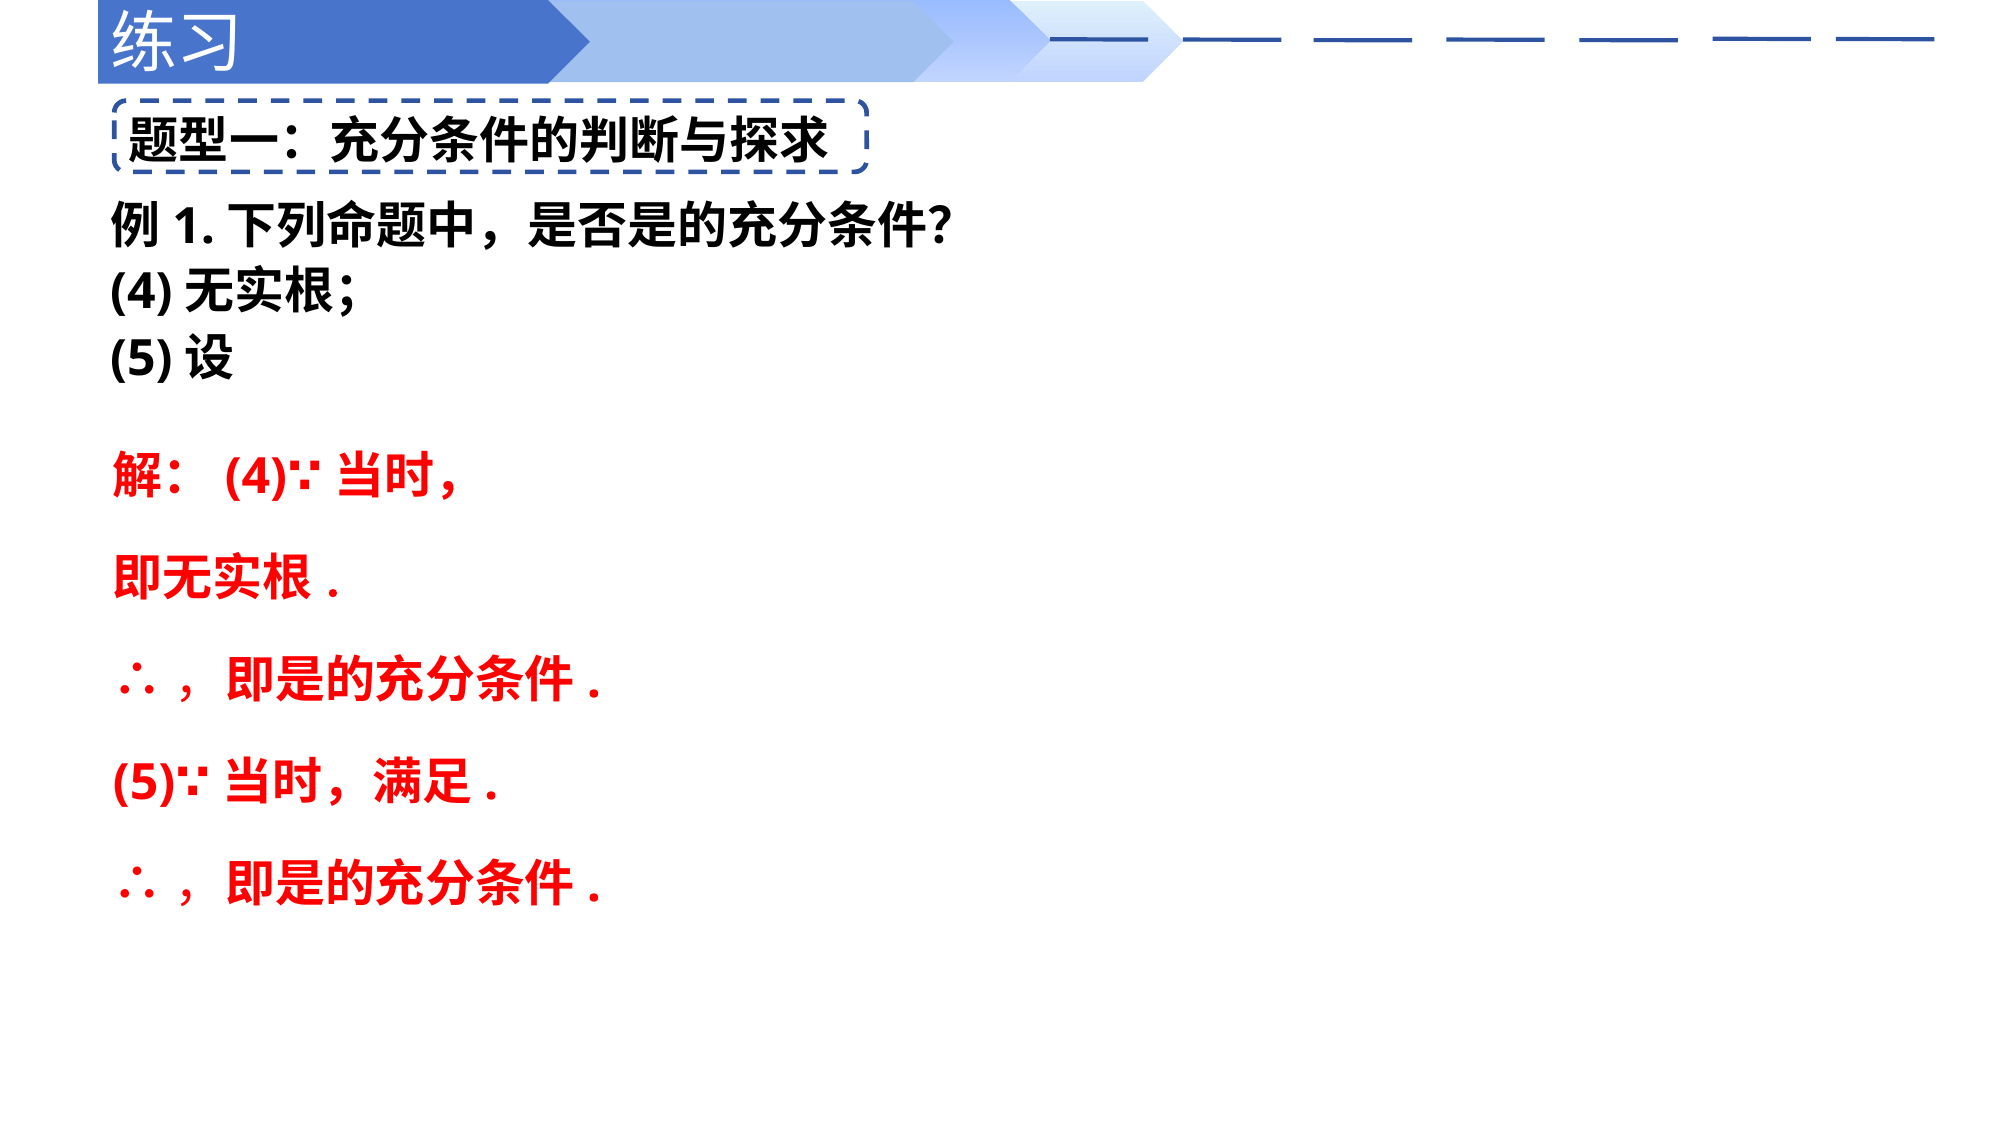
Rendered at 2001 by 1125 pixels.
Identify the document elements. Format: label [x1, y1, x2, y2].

text_box [94, 0, 1935, 89]
text_box [97, 393, 1877, 934]
text_box [113, 100, 1223, 178]
